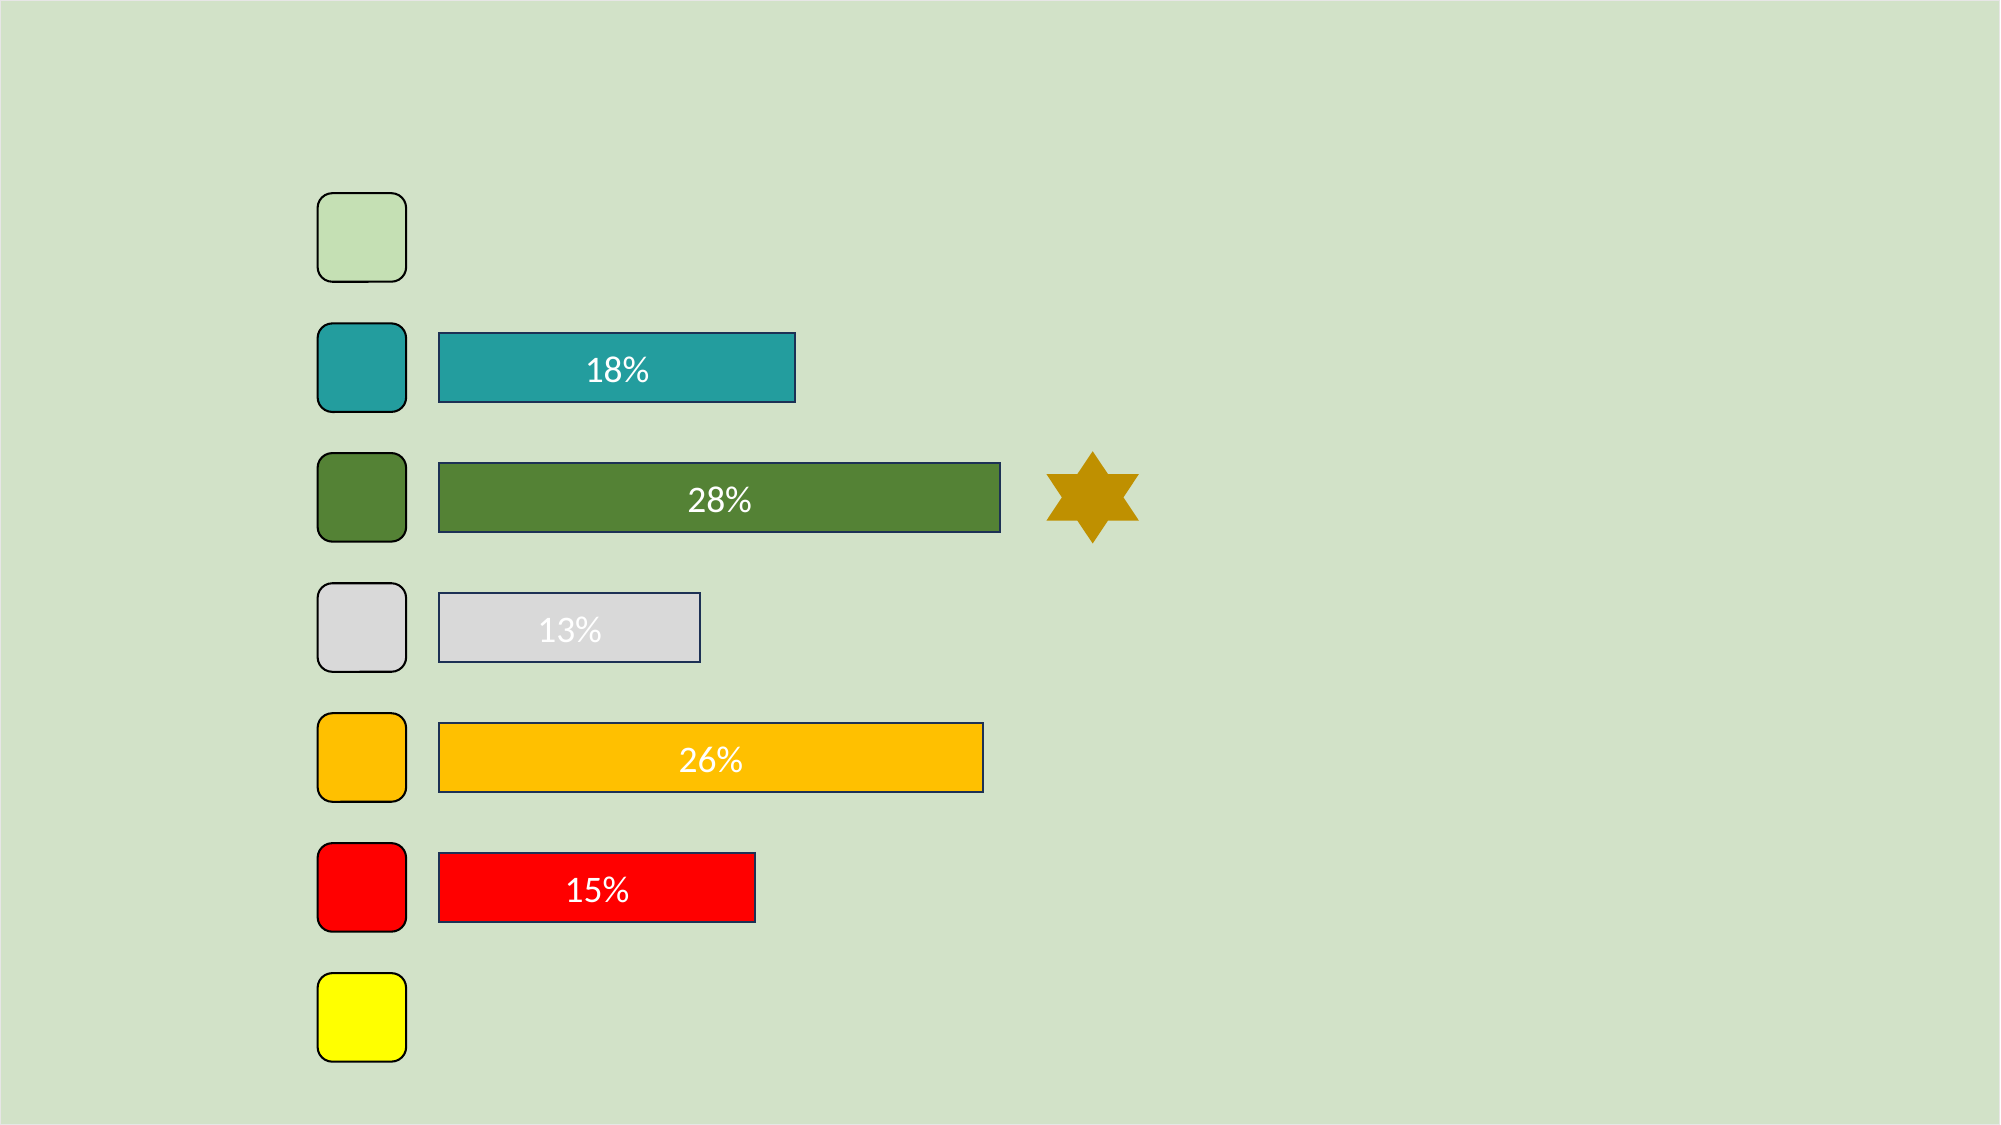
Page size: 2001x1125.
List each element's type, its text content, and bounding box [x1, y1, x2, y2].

text_box 15% [438, 852, 756, 923]
text_box 13% [438, 592, 701, 663]
text_box 26% [438, 722, 984, 793]
text_box [316, 712, 408, 803]
text_box [1046, 451, 1139, 544]
text_box [316, 972, 408, 1063]
text_box [316, 582, 408, 673]
text_box [316, 322, 408, 414]
text_box 28% [438, 462, 1001, 533]
text_box 18% [438, 332, 796, 403]
text_box [316, 192, 408, 283]
text_box [316, 452, 408, 543]
text_box [316, 842, 408, 933]
text_box [0, 0, 2000, 1125]
